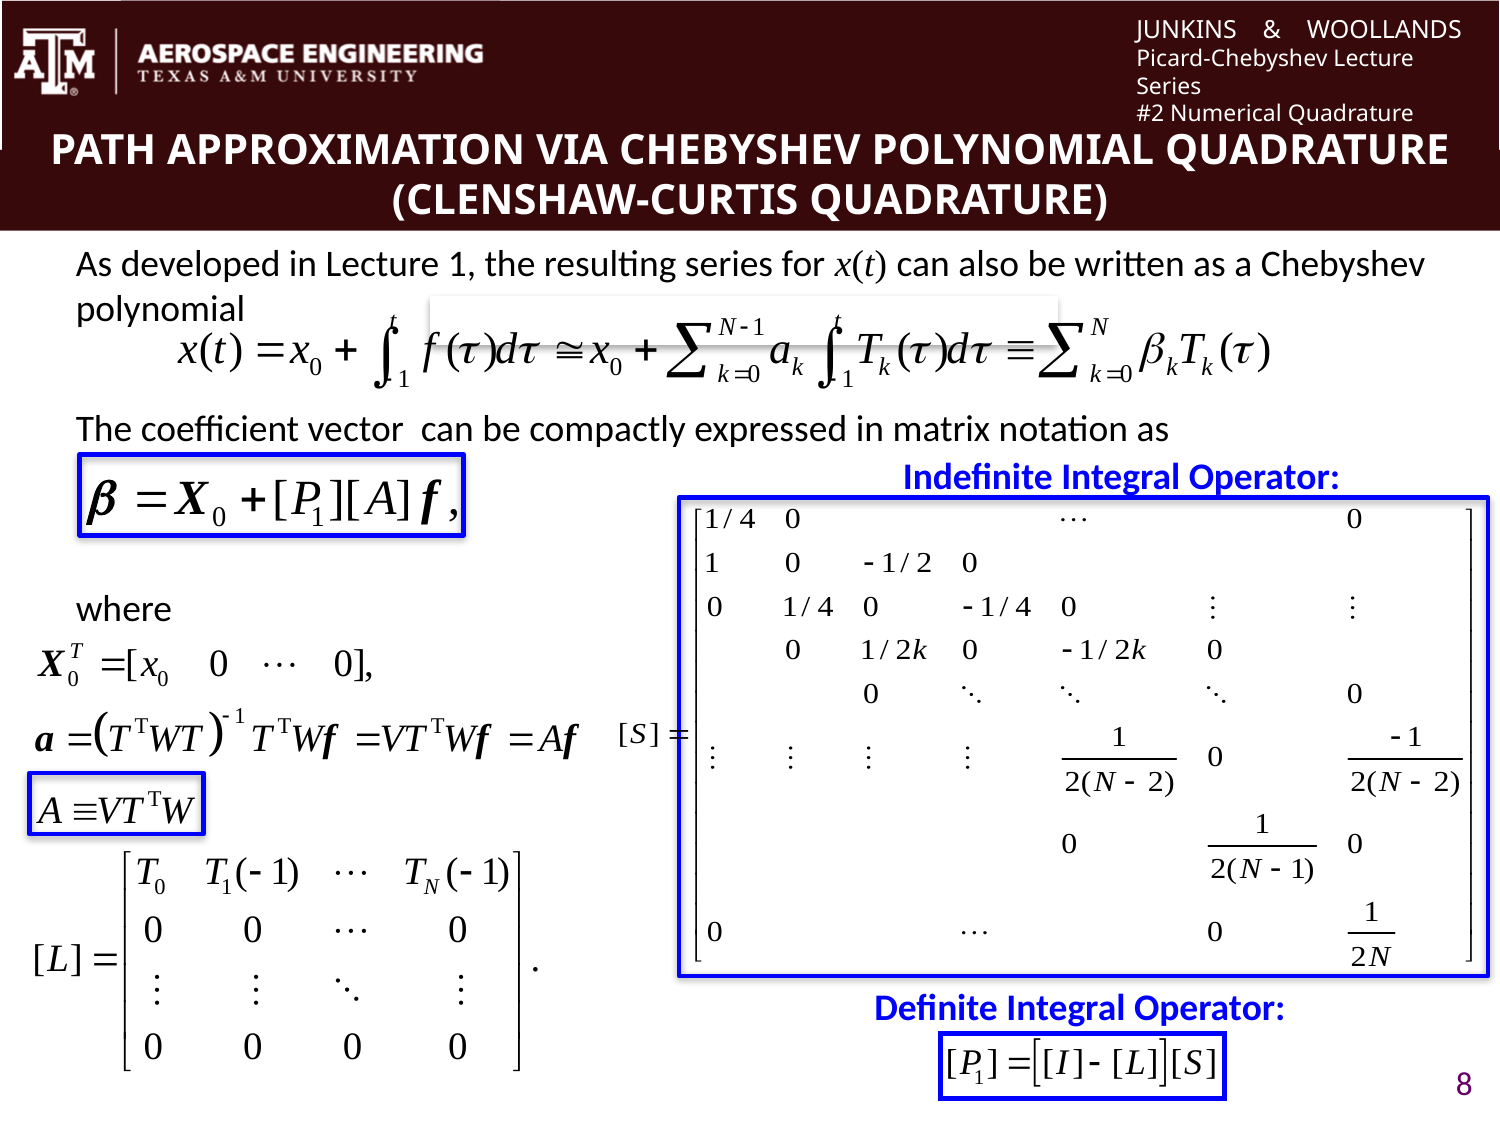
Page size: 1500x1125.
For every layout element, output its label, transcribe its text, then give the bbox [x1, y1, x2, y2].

text_box Indefinite Integral Operator: [888, 444, 1356, 494]
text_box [77, 464, 470, 539]
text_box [596, 497, 1500, 974]
picture [0, 0, 1500, 232]
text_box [29, 633, 591, 1081]
text_box Definite Integral Operator: [856, 984, 1304, 1035]
text_box 8 [1137, 1052, 1488, 1113]
text_box [79, 454, 464, 463]
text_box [168, 300, 1282, 398]
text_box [942, 1035, 1223, 1097]
